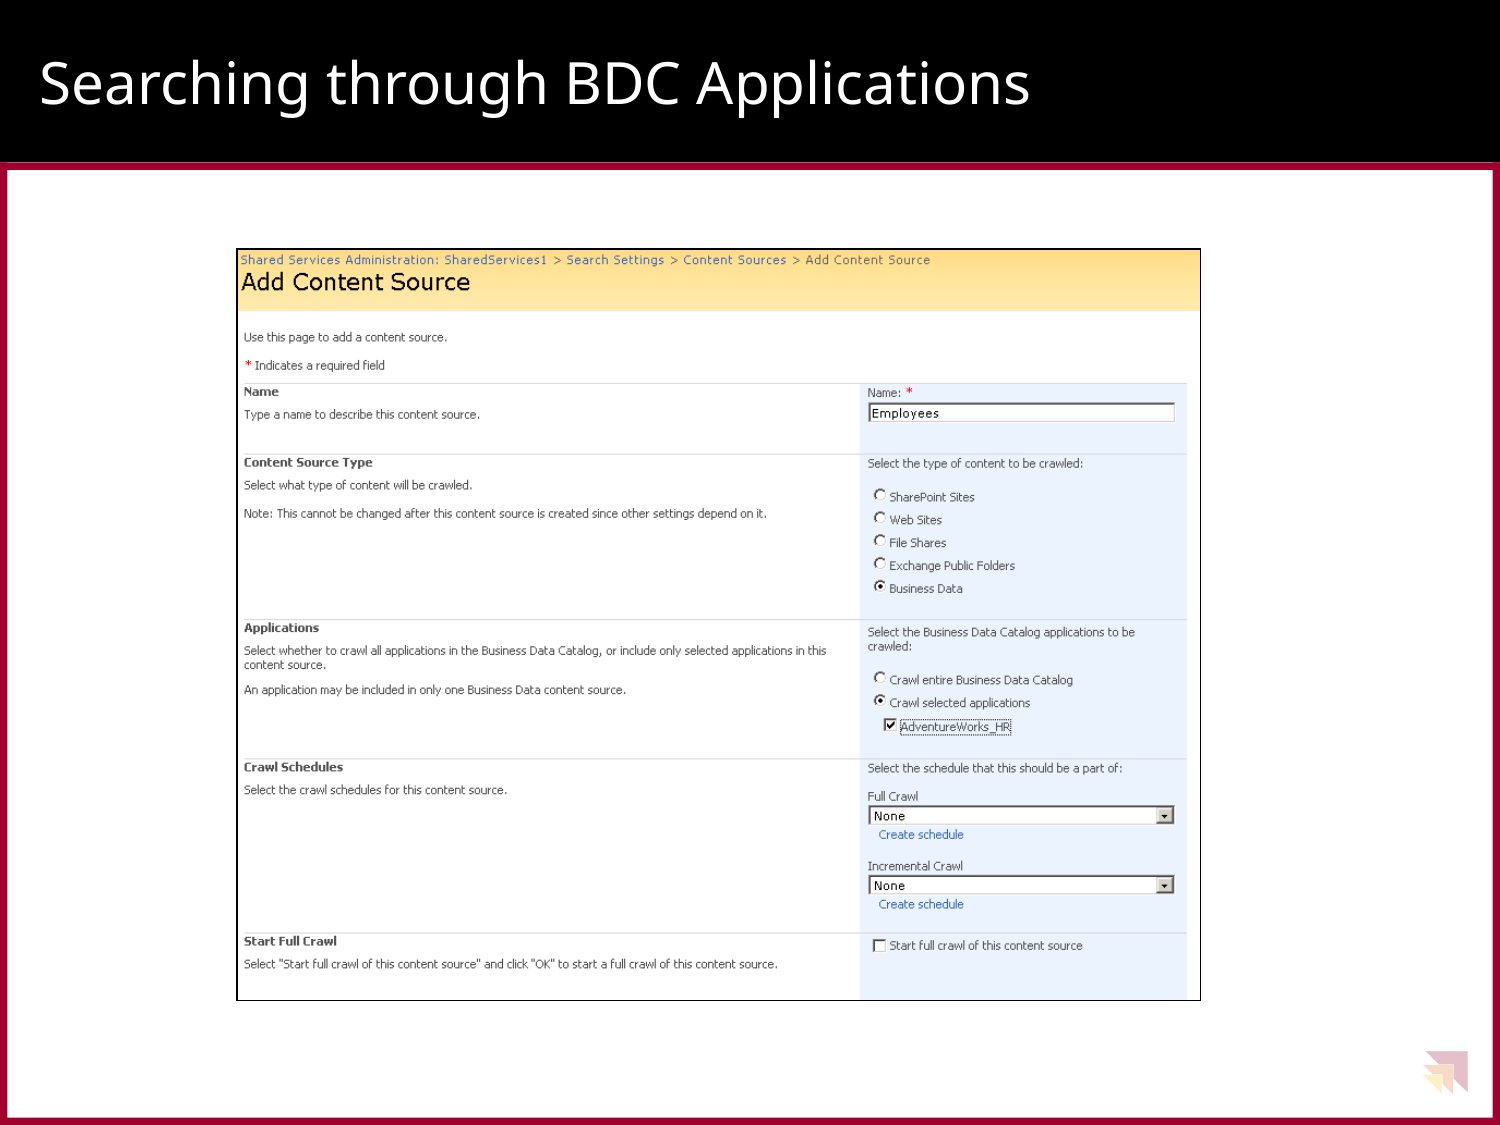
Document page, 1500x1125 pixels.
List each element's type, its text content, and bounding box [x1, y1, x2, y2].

picture [237, 249, 1201, 1001]
title Searching through BDC Applications [24, 12, 1438, 150]
